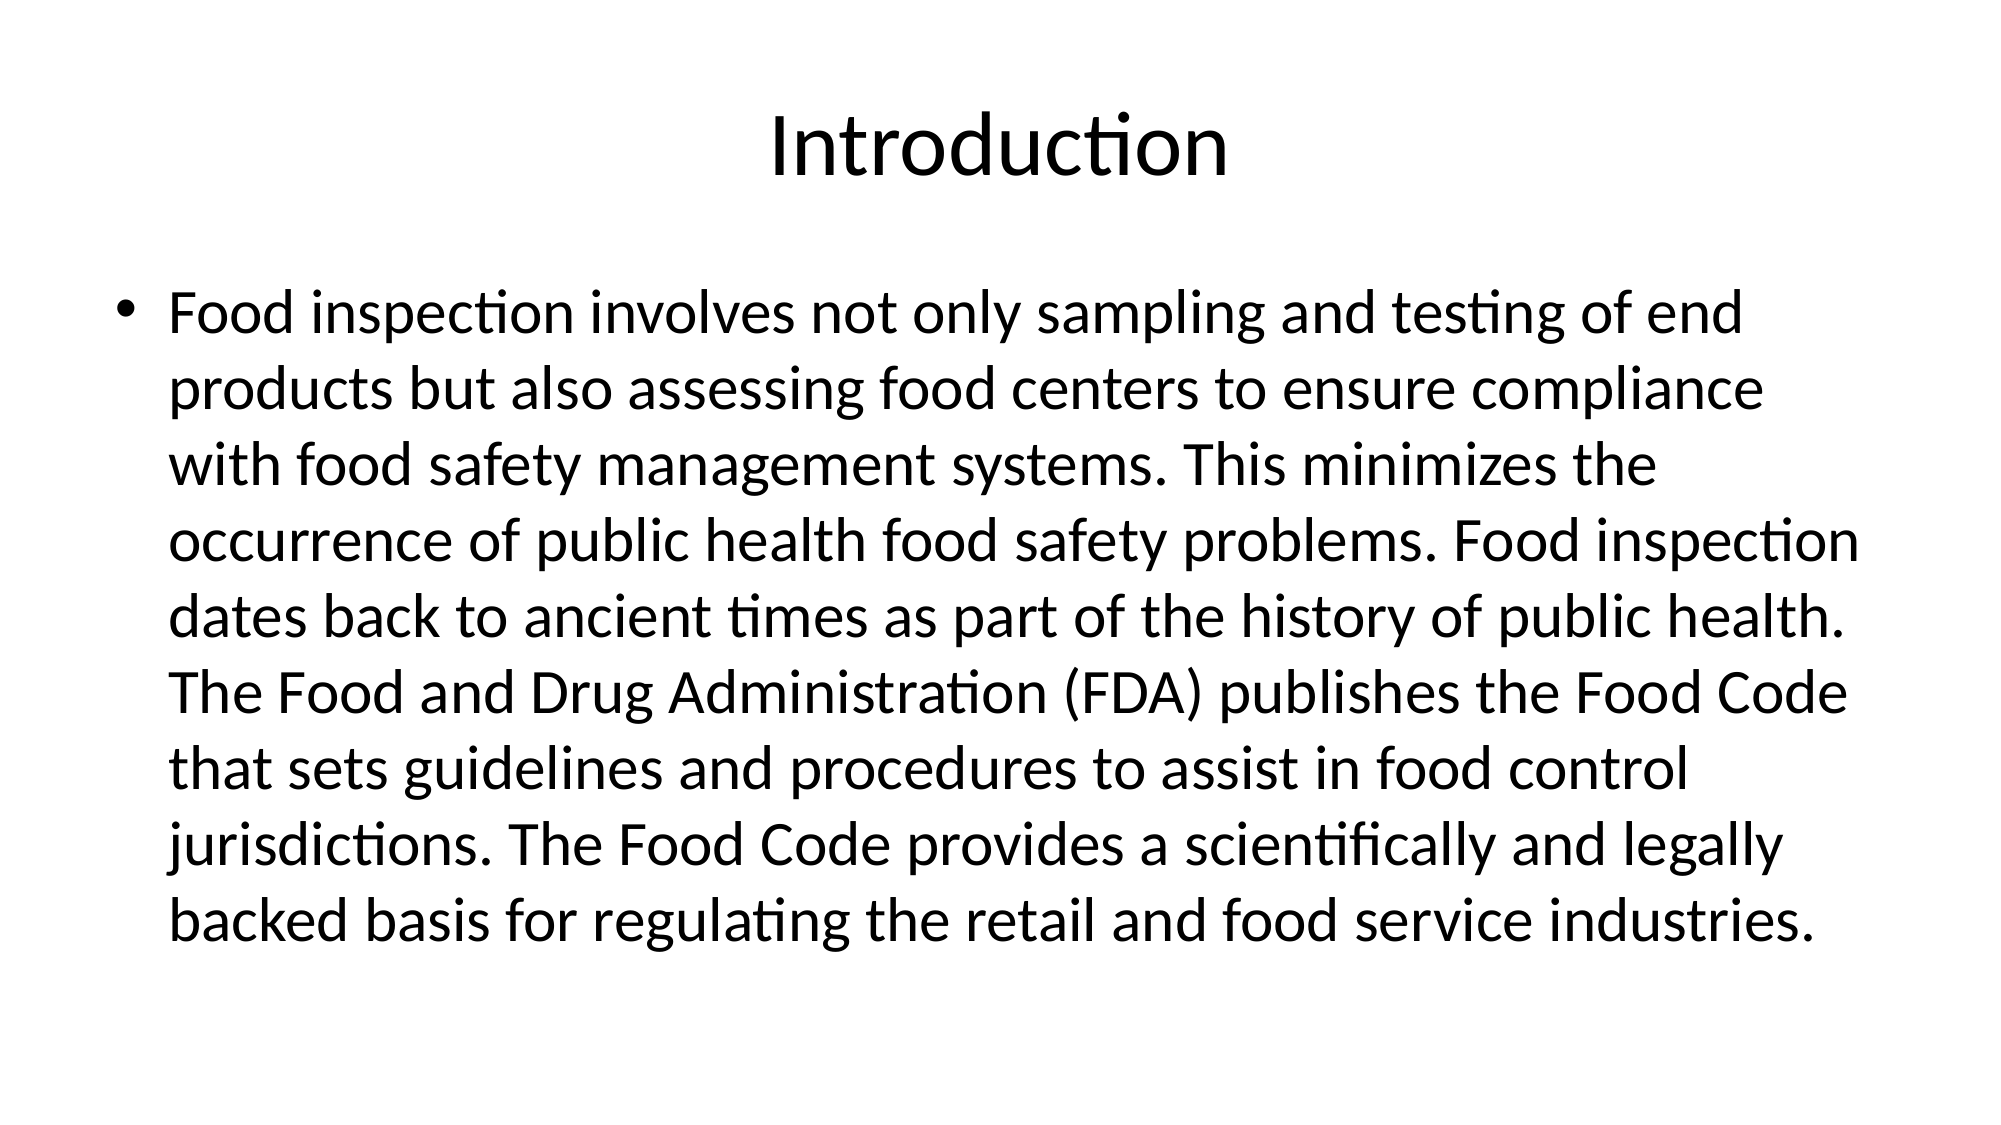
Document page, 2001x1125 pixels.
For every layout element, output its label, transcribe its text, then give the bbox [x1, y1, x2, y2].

list Food inspection involves not only sampling and testing of end products but also assessing food centers to ensure compliance with food safety management systems. This minimizes the occurrence of public health food safety problems. Food inspection dates back to ancient times as part of the history of public health. The Food and Drug Administration (FDA) publishes the Food Code that sets guidelines and procedures to assist in food control jurisdictions. The Food Code provides a scientifically and legally backed basis for regulating the retail and food service industries. [99, 262, 1900, 1005]
title Introduction [99, 45, 1900, 233]
